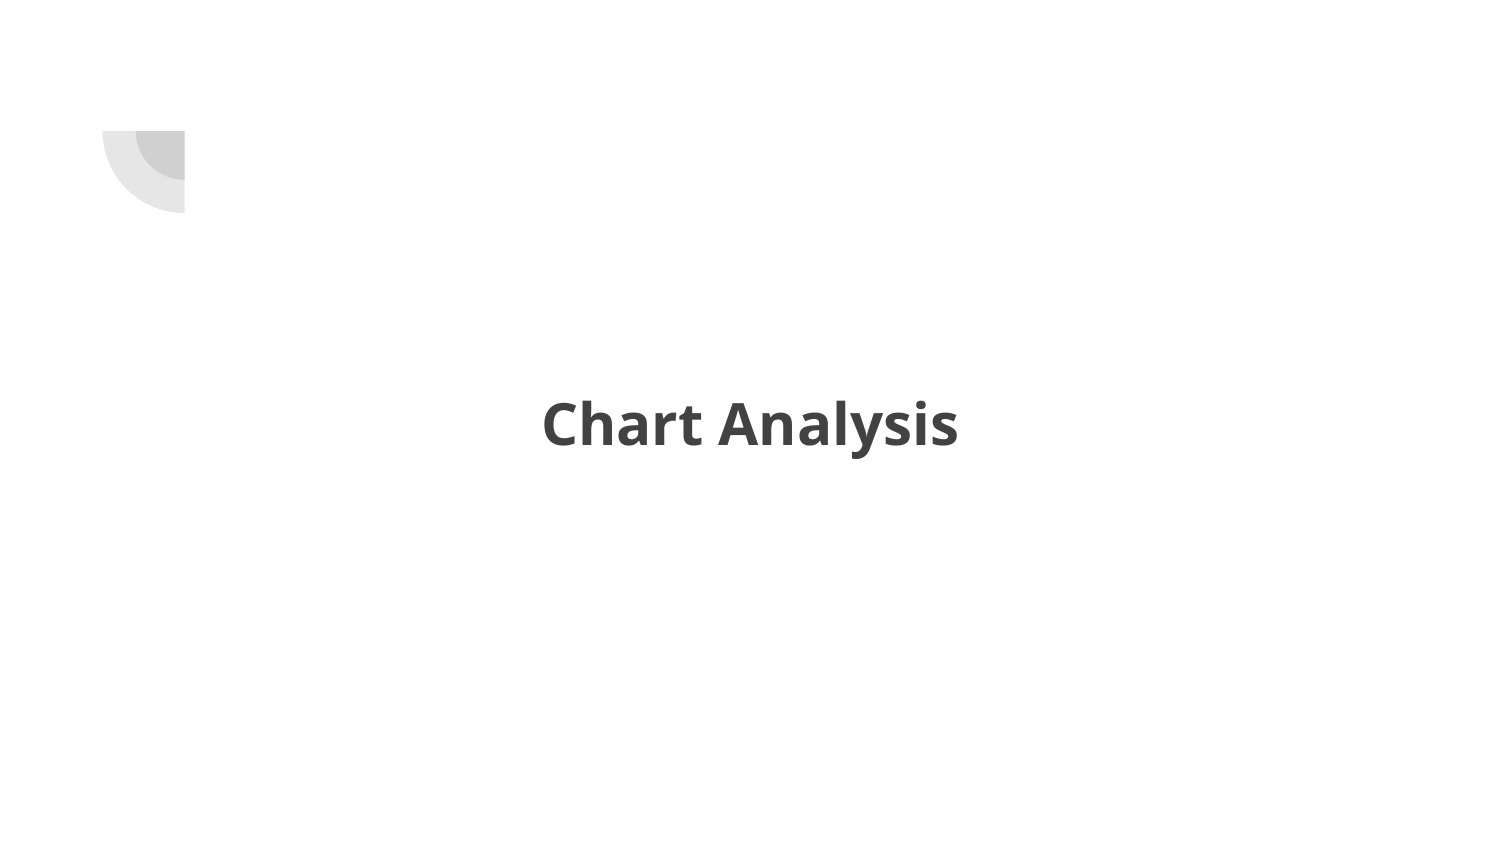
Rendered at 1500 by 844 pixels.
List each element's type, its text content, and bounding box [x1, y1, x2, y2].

title Chart Analysis [173, 339, 1327, 504]
